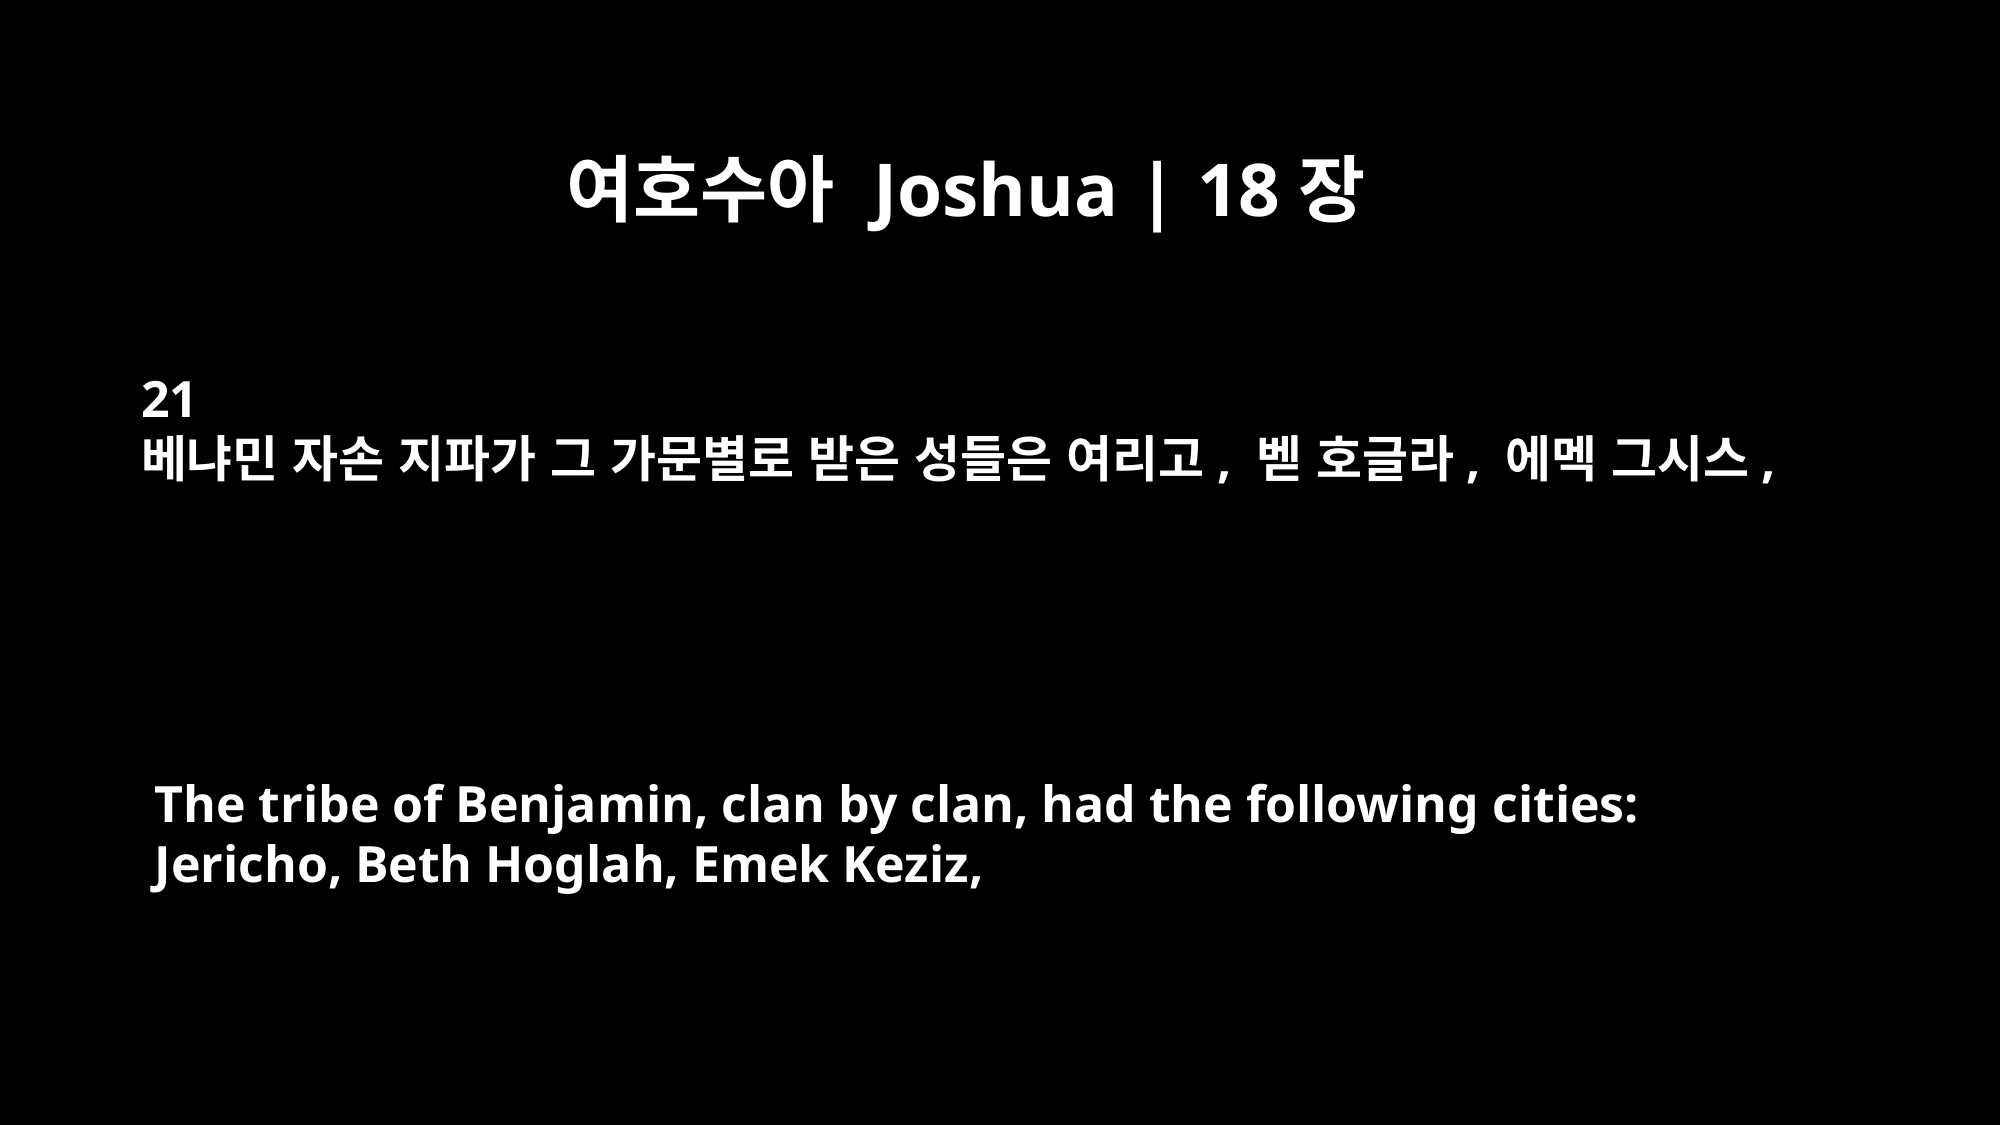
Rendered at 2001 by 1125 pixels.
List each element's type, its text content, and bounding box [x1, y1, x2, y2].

text_box The tribe of Benjamin, clan by clan, had the following cities: Jericho, Beth Hoglah, Emek Keziz, [139, 764, 1668, 900]
text_box 여호수아 Joshua | 18장 [551, 136, 1381, 239]
text_box 21 베냐민 자손 지파가 그 가문별로 받은 성들은 여리고, 벧 호글라, 에멕 그시스, [126, 359, 1791, 495]
